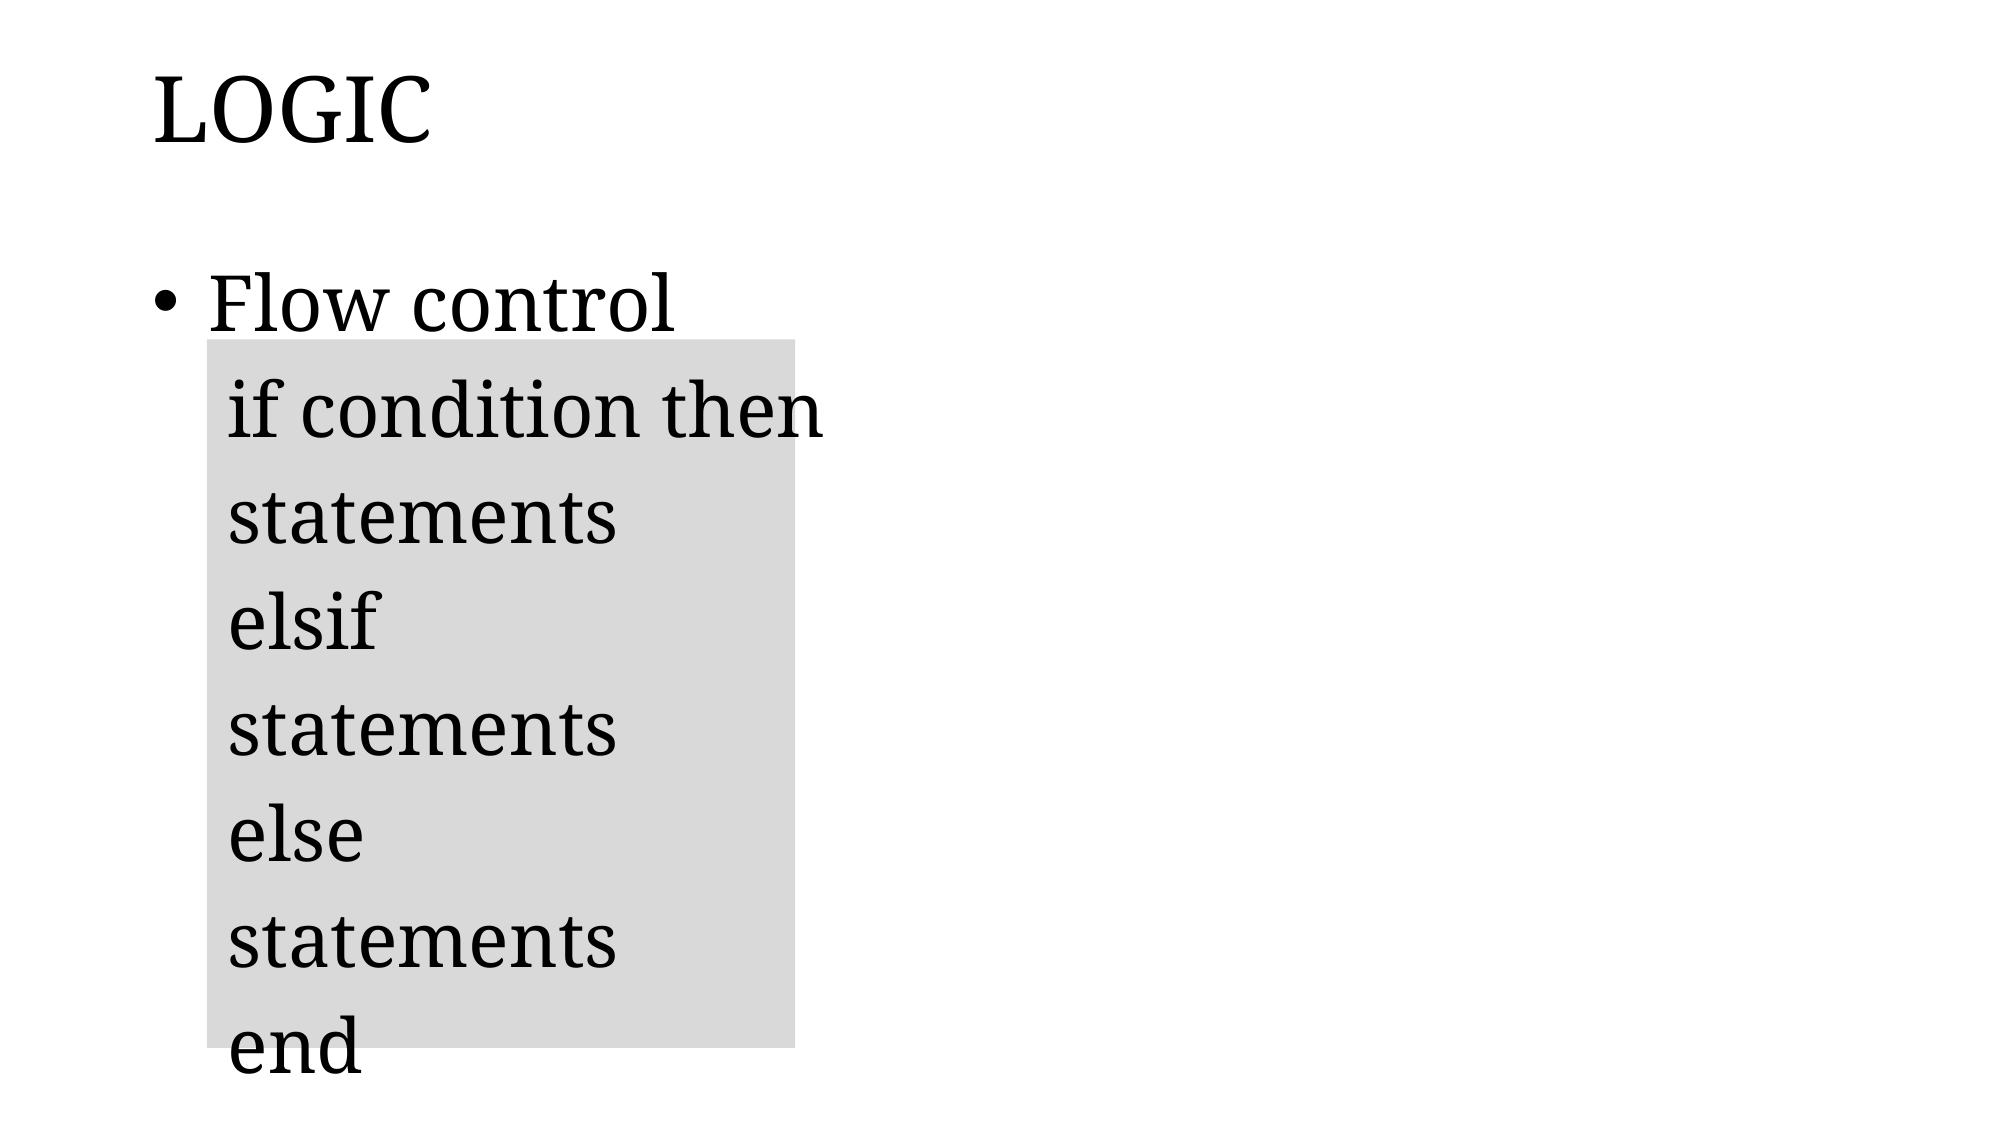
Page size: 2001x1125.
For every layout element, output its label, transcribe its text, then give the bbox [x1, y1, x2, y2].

title LOGIC [137, 22, 1863, 204]
list Flow control if condition then statements elsif statements else statements end [137, 246, 1863, 1103]
